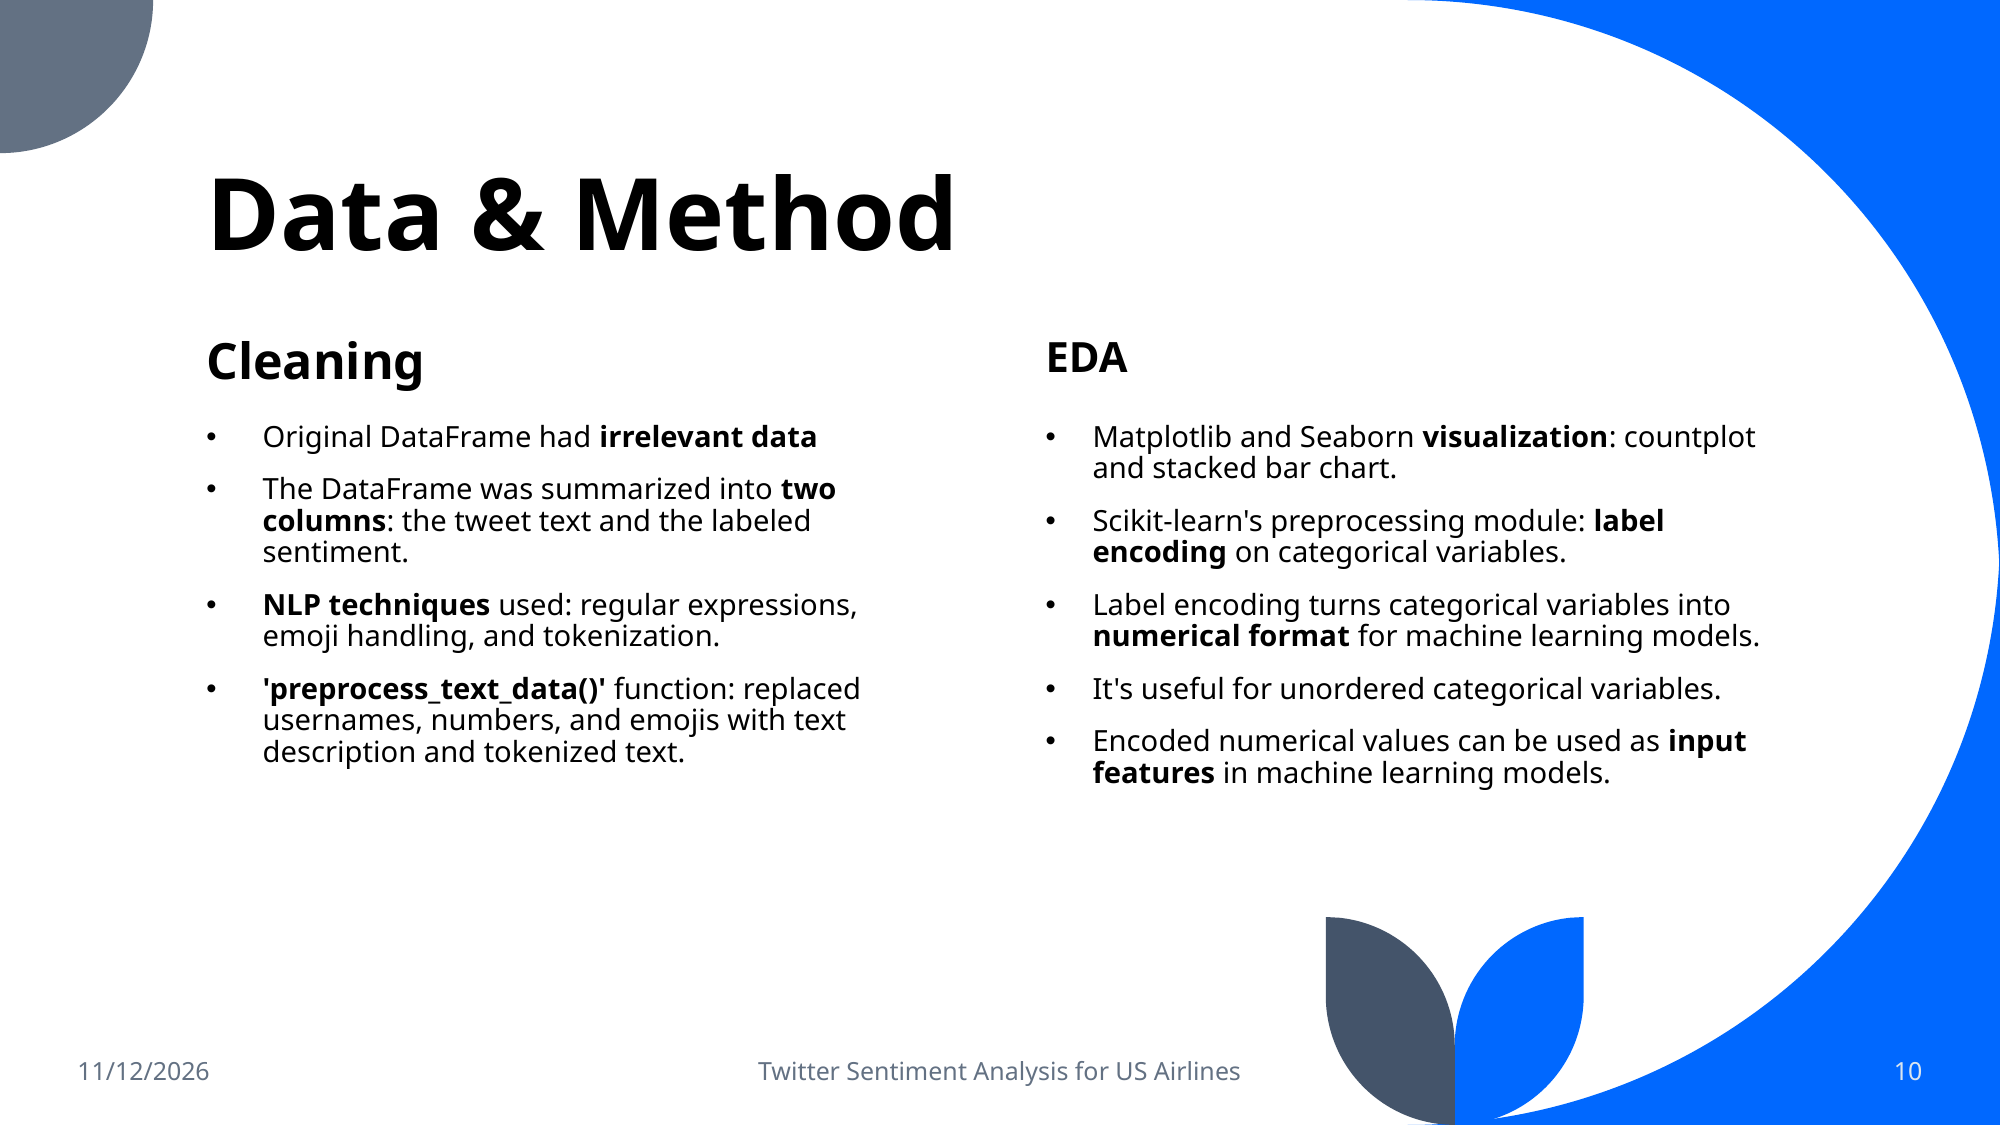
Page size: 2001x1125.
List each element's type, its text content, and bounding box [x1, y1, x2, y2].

title Data & Method [191, 62, 1796, 280]
footer Twitter Sentiment Analysis for US Airlines [662, 1042, 1338, 1103]
list Matplotlib and Seaborn visualization: countplot and stacked bar chart. Scikit-learn's preprocessing module: label encoding on categorical variables. Label encoding turns categorical variables into numerical format for machine learning models. It's useful for unordered categorical variables. Encoded numerical values can be used as input features in machine learning models. [1030, 415, 1796, 879]
list Cleaning [191, 328, 957, 415]
slide_number 10 [1665, 1042, 1938, 1103]
list Original DataFrame had irrelevant data The DataFrame was summarized into two columns: the tweet text and the labeled sentiment. NLP techniques used: regular expressions, emoji handling, and tokenization. 'preprocess_text_data()' function: replaced usernames, numbers, and emojis with text description and tokenized text. [191, 415, 957, 879]
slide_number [62, 1042, 513, 1103]
list EDA [1030, 328, 1796, 415]
